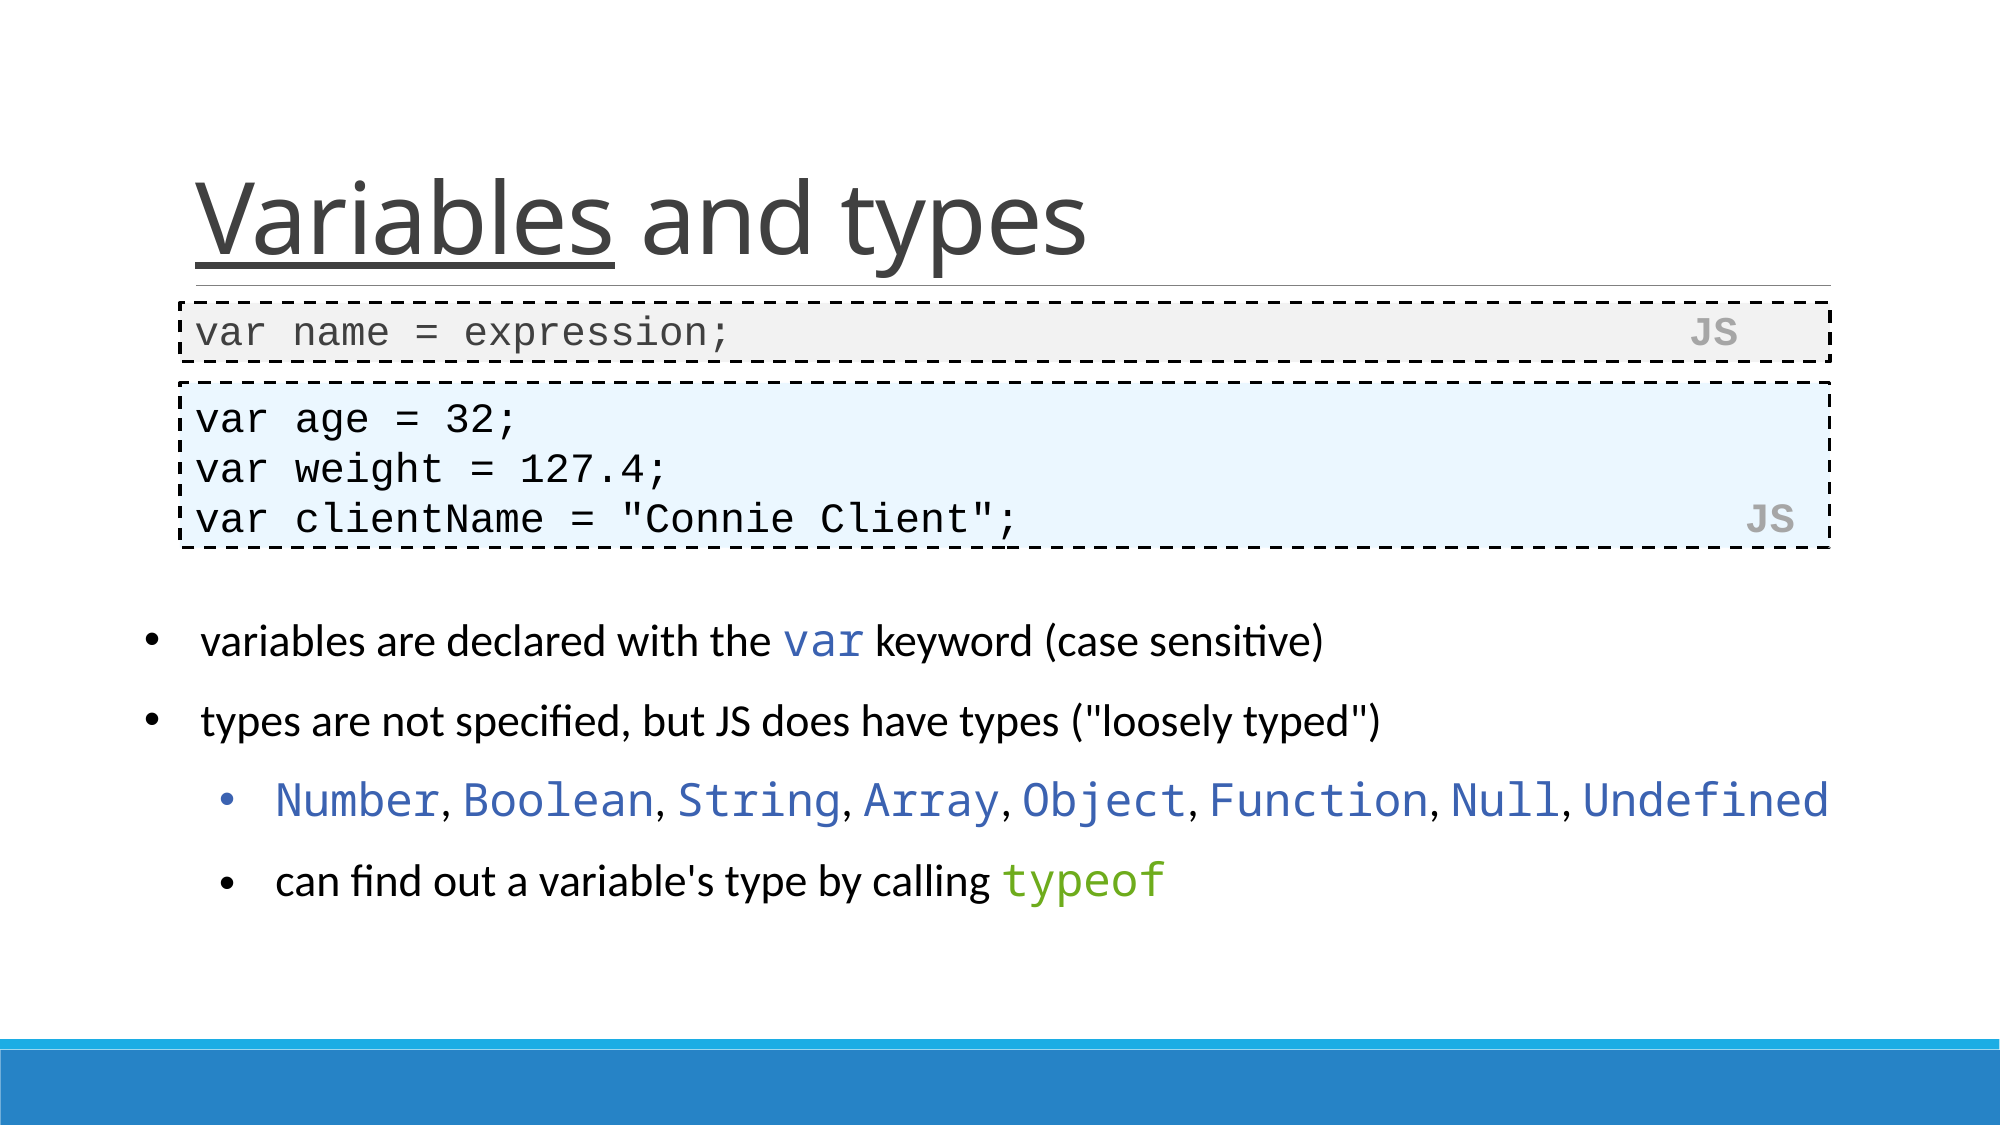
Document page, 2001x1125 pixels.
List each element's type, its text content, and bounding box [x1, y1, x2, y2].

text_box var age = 32; var weight = 127.4; var clientName = "Connie Client"; JS [179, 382, 1830, 531]
list var name = expression; JS [180, 302, 1830, 362]
title Variables and types [180, 47, 1830, 285]
text_box variables are declared with the var keyword (case sensitive) types are not specified, but JS does have types ("loosely typed") Number, Boolean, String, Array, Object, Function, Null, Undefined can find out a variable's type by calling typeof [131, 531, 1830, 933]
